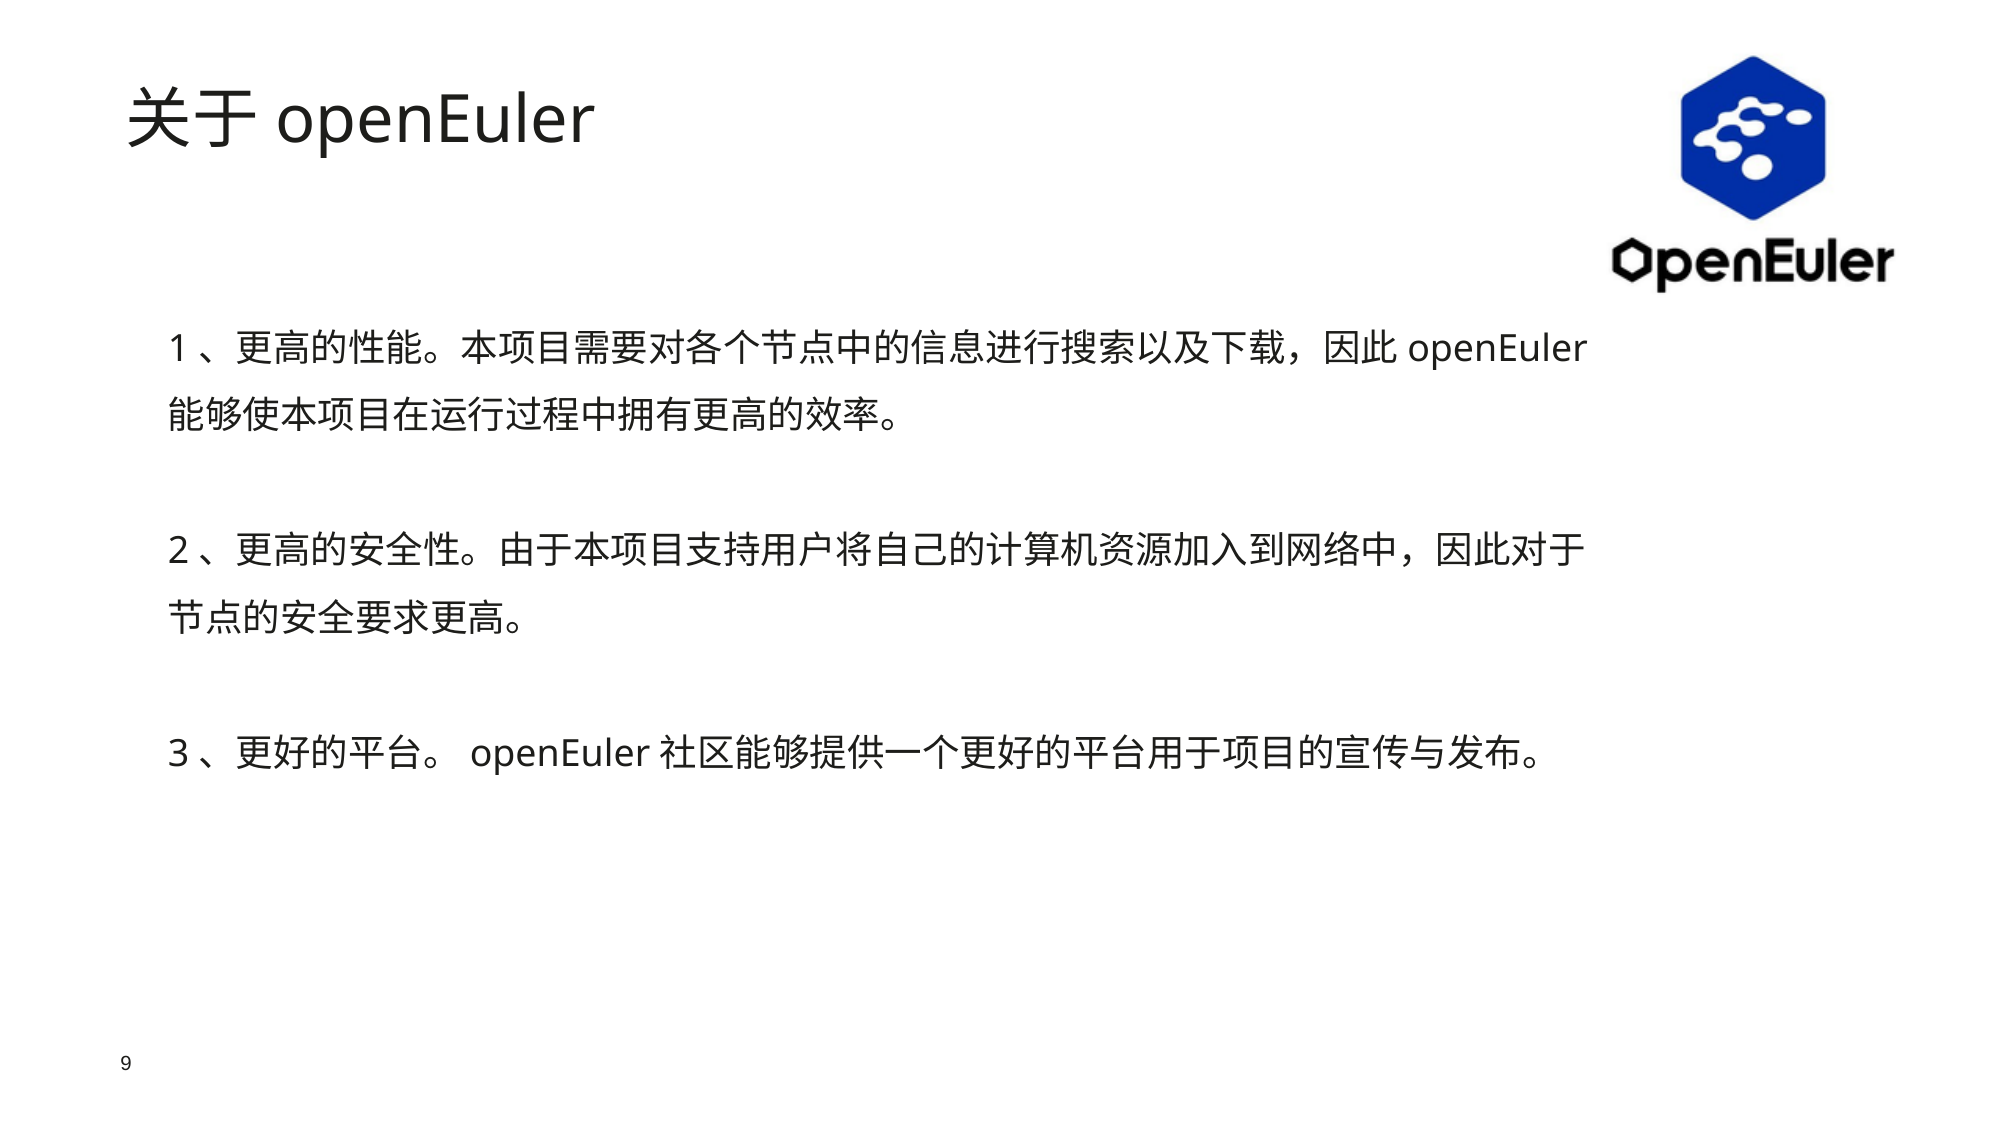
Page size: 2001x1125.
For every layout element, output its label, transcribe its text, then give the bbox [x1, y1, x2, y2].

picture [1559, 48, 1949, 304]
title 关于openEuler [110, 62, 1559, 179]
text_box 1、更高的性能。本项目需要对各个节点中的信息进行搜索以及下载，因此openEuler能够使本项目在运行过程中拥有更高的效率。 2、更高的安全性。由于本项目支持用户将自己的计算机资源加入到网络中，因此对于节点的安全要求更高。 3、更好的平台。openEuler社区能够提供一个更好的平台用于项目的宣传与发布。 [153, 293, 1631, 782]
